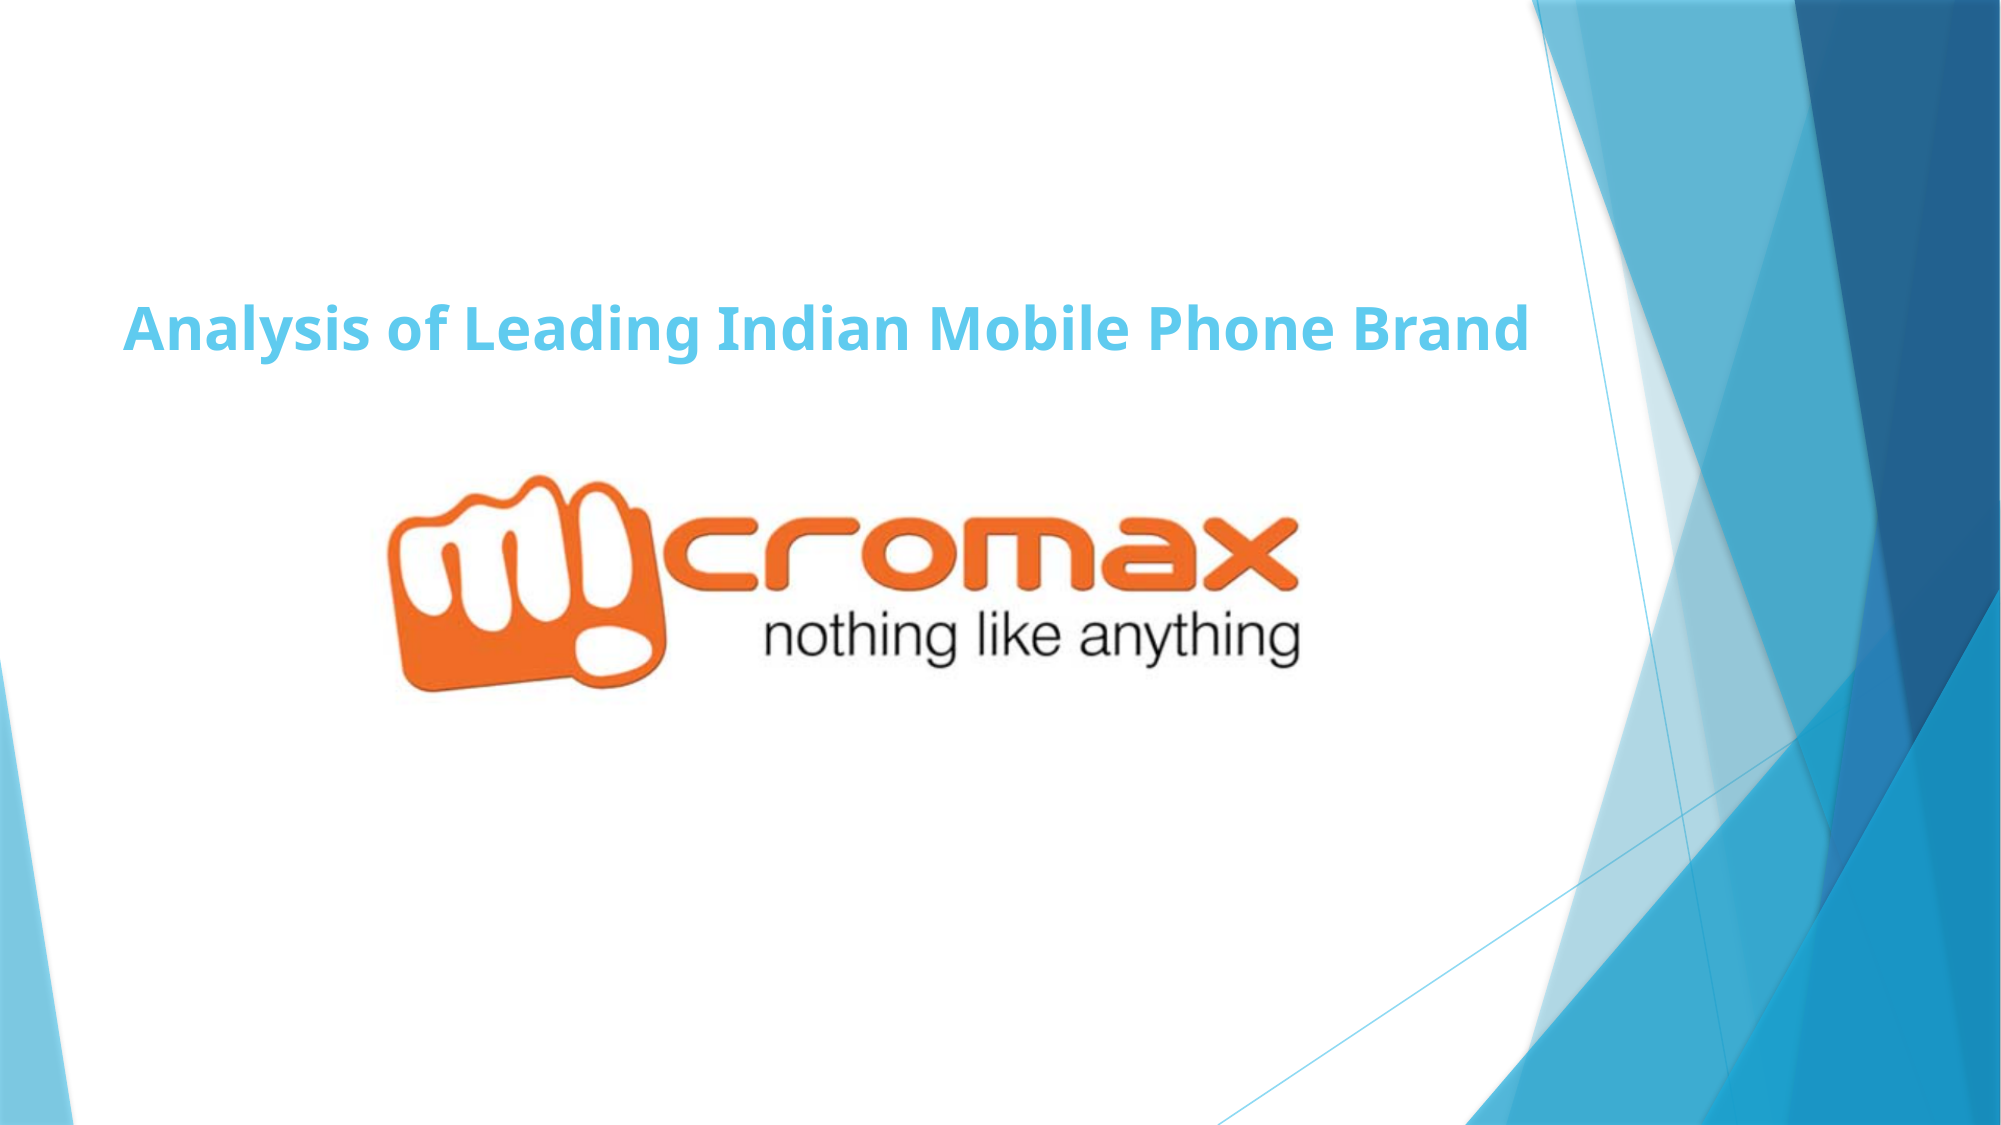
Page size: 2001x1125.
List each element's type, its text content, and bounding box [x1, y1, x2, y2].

picture [328, 469, 1303, 731]
title Analysis of Leading Indian Mobile Phone Brand [108, 283, 1748, 453]
